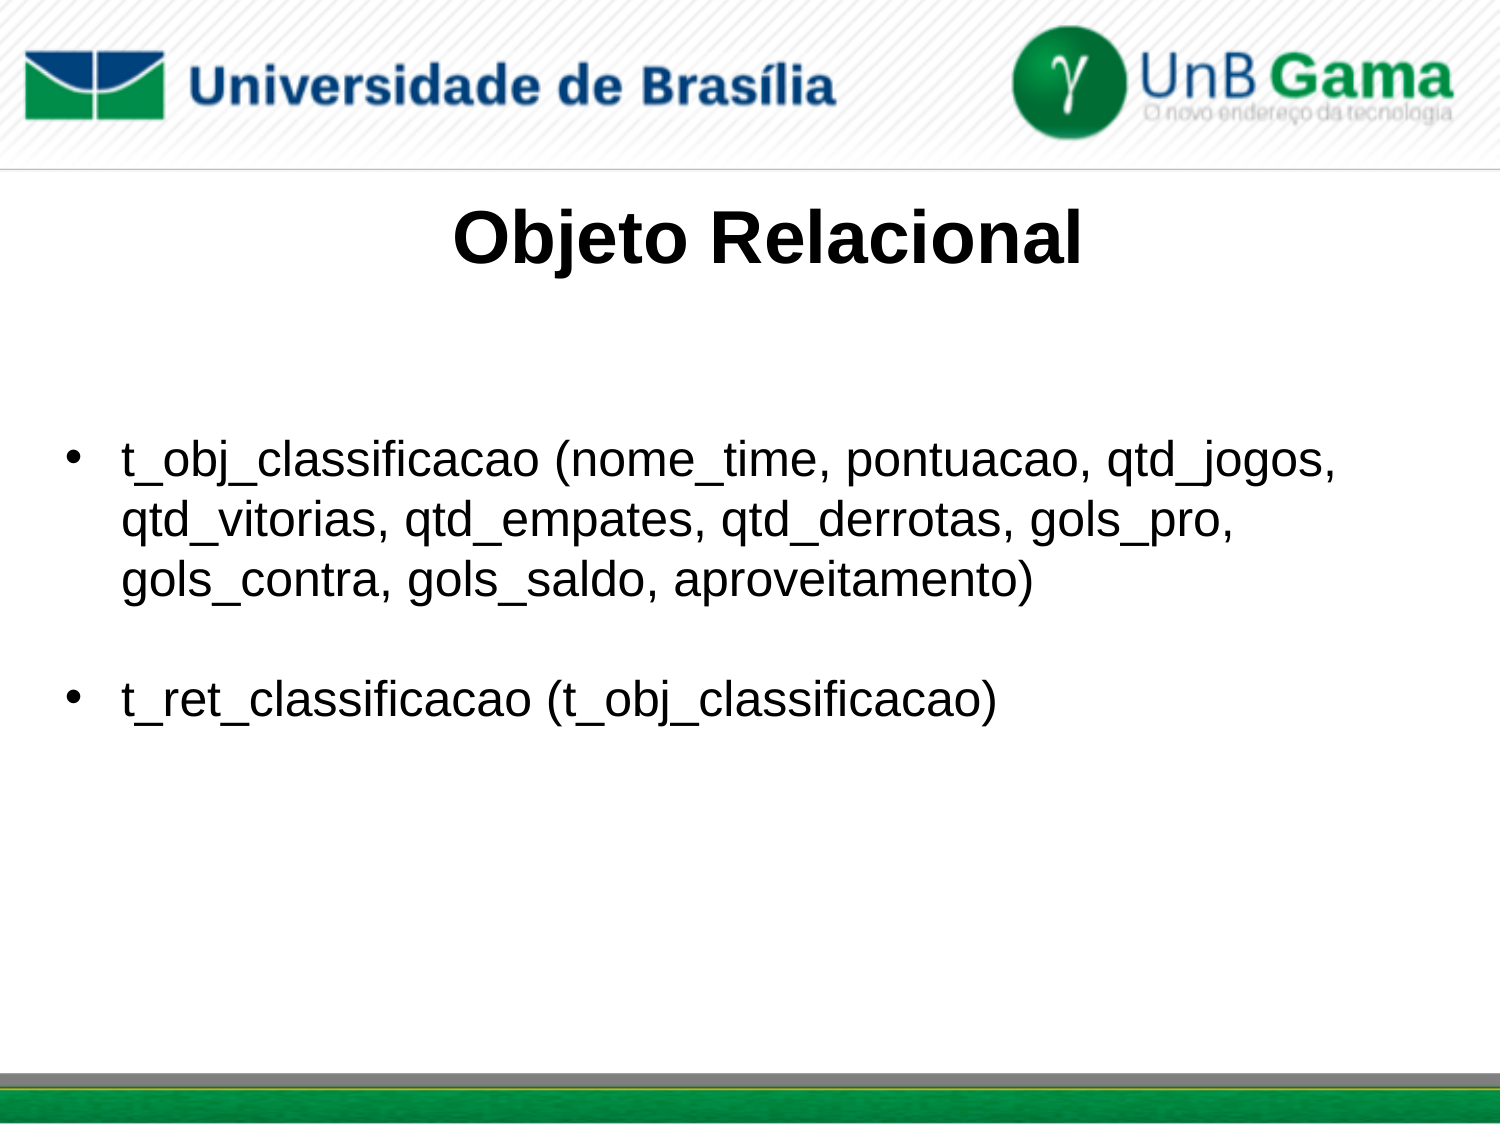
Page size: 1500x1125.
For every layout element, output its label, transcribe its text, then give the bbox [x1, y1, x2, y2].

title Objeto Relacional [75, 172, 1425, 294]
text_box [0, 1073, 1500, 1125]
text_box [0, 0, 1500, 172]
text_box t_obj_classificacao (nome_time, pontuacao, qtd_jogos, qtd_vitorias, qtd_empates, qtd_derrotas, gols_pro, gols_contra, gols_saldo, aproveitamento) t_ret_classificacao (t_obj_classificacao) [50, 418, 1450, 803]
